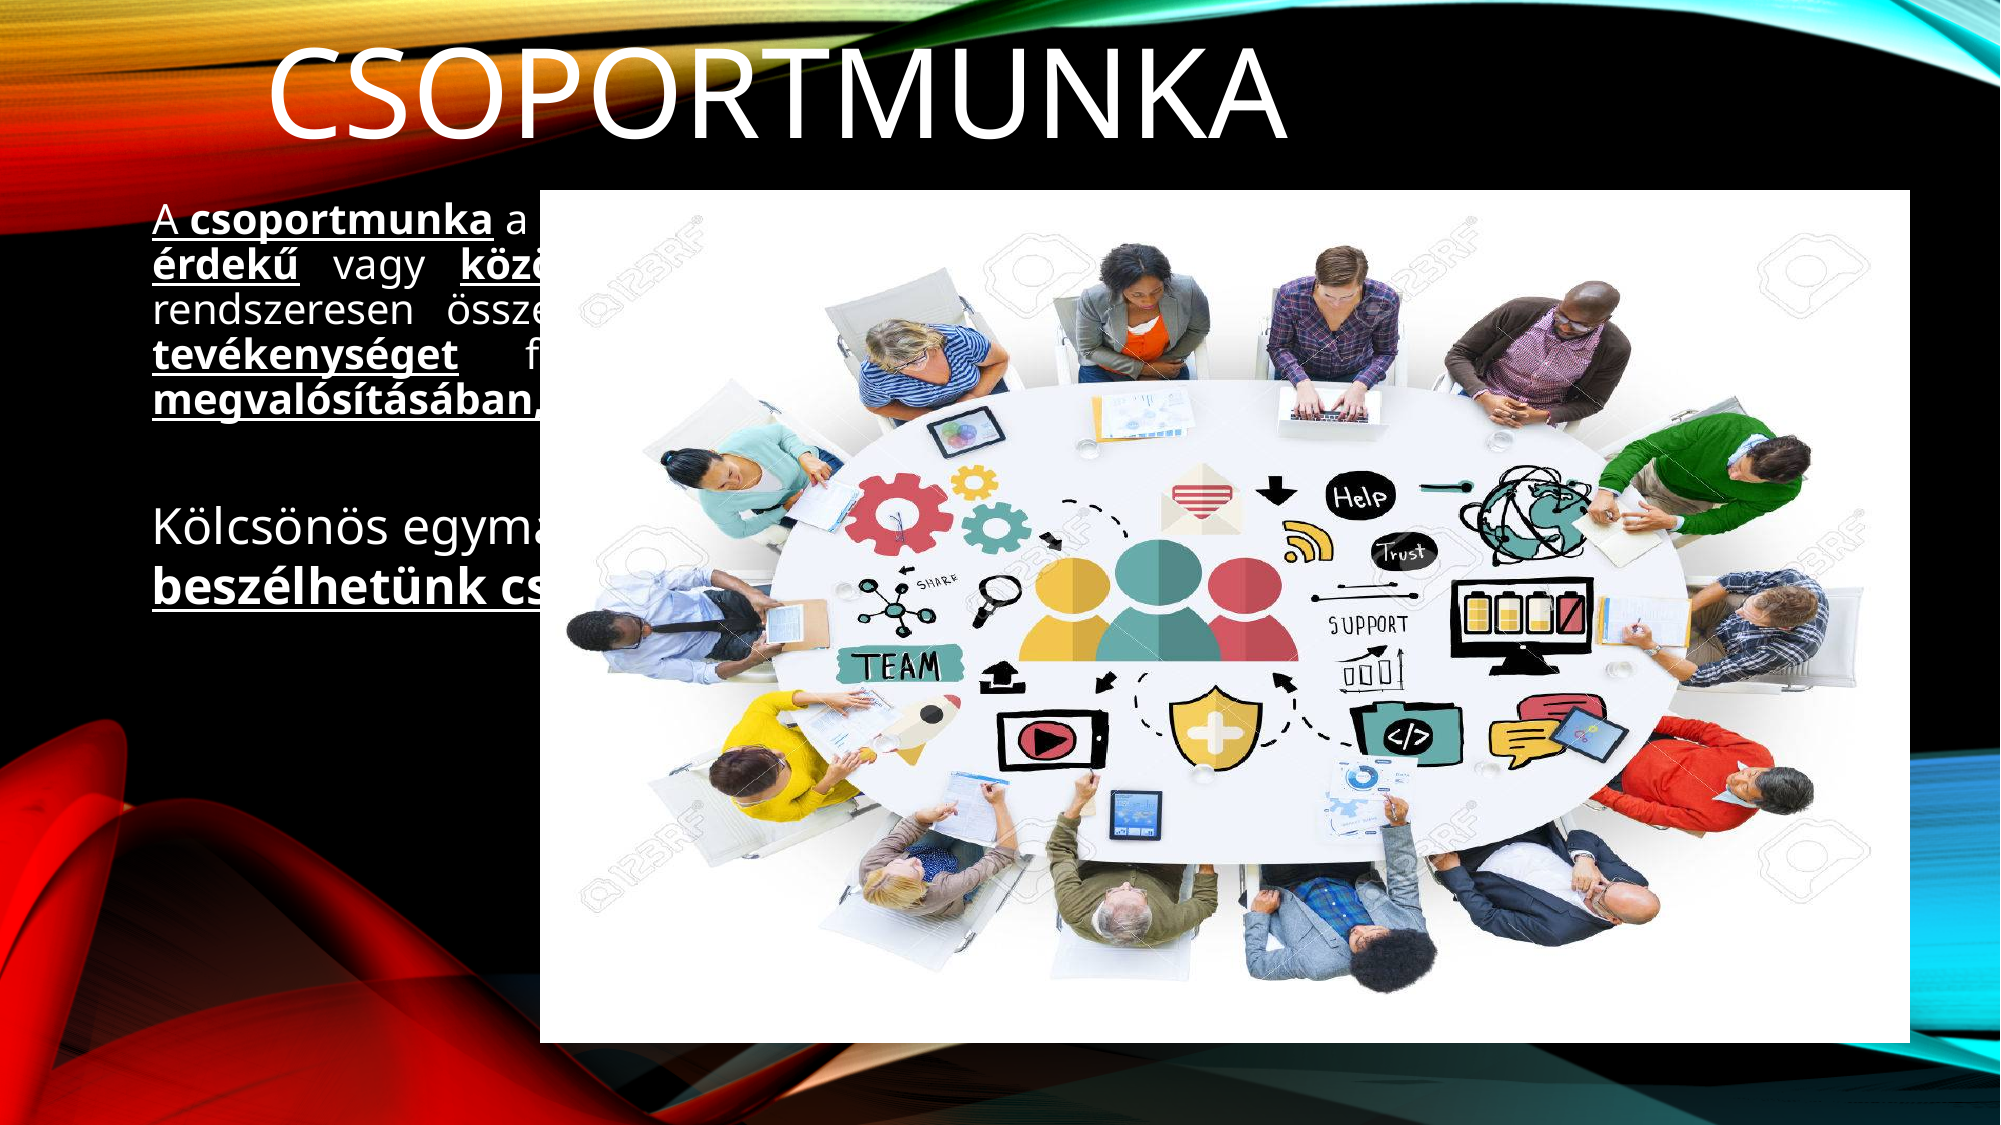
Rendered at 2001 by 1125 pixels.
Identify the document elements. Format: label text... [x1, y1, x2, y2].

subtitle A csoportmunka a szociális munka egyik módszere, mely során hasonló érdekű vagy közös problémákkal küzdő egyének kis létszámban rendszeresen összegyűlnek, és a szociális munkás vezetésével olyan tevékenységet folytatnak, mely segíti őket közös céljaik megvalósításában, problémáik megoldásában. [137, 190, 540, 463]
text_box Kölcsönös egymásrautaltság és közös cselekvés nélkül nem beszélhetünk csoportról, legfeljebb emberek együtteséről. [137, 487, 540, 623]
title Csoportmunka [249, 0, 1750, 173]
picture [0, 0, 2000, 1125]
